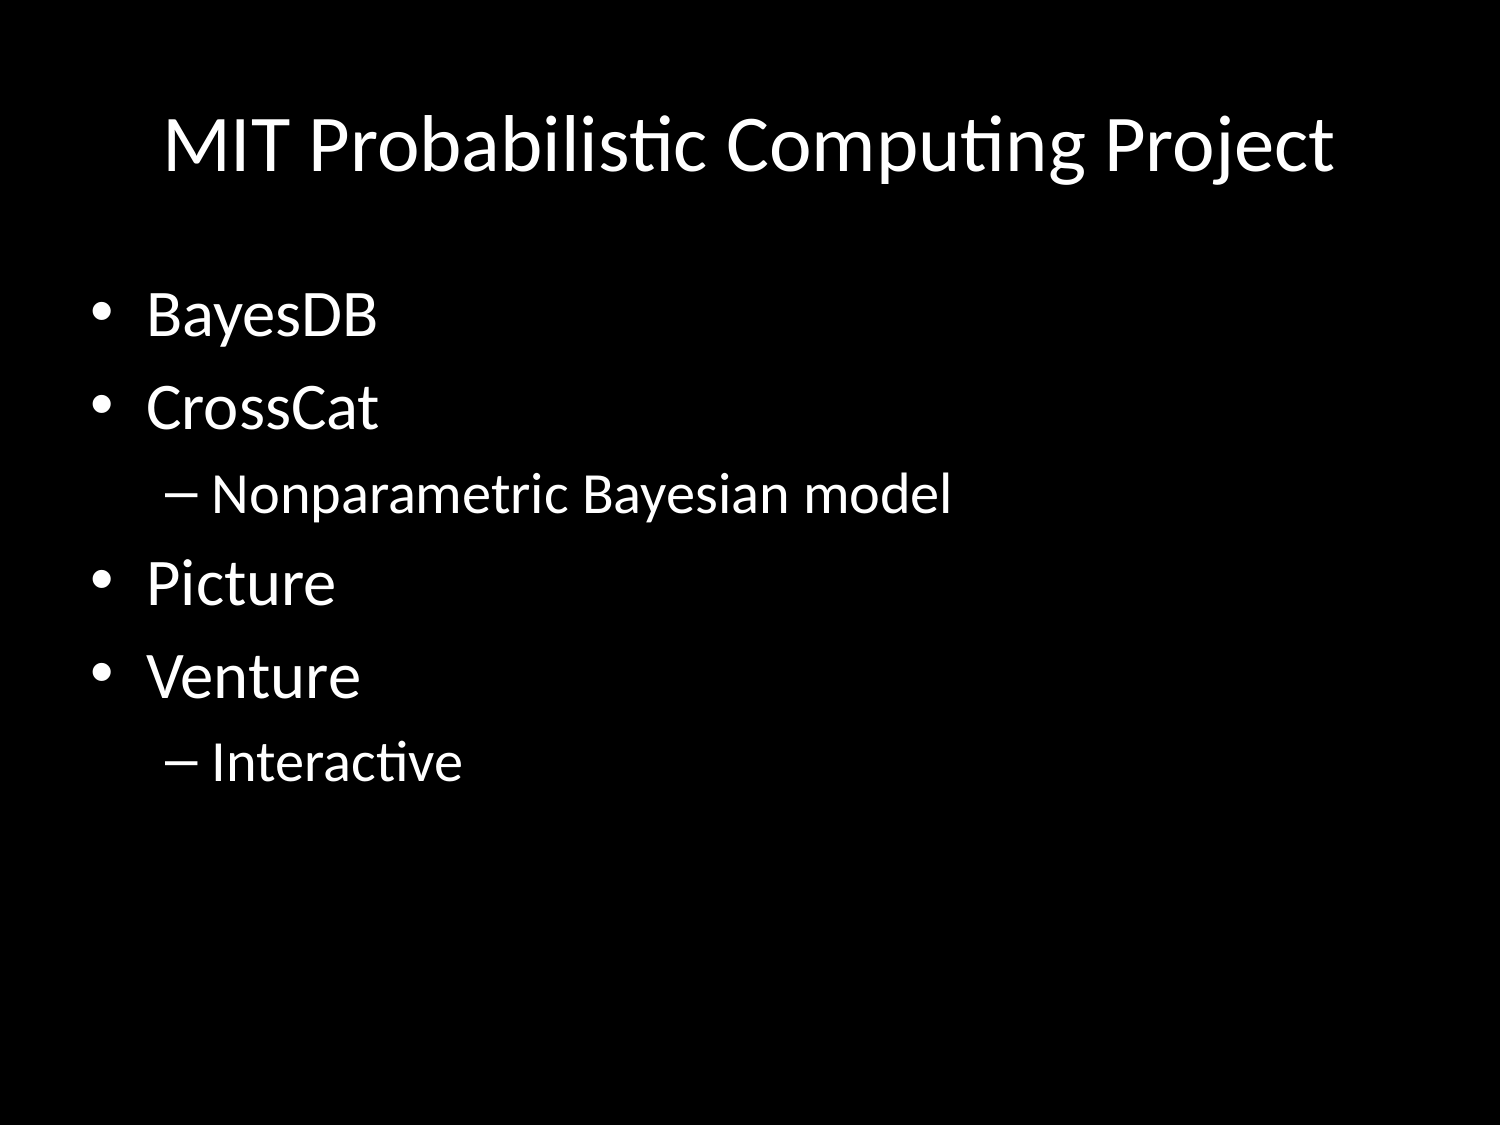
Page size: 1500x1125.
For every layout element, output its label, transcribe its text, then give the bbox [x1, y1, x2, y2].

list BayesDB CrossCat Nonparametric Bayesian model Picture Venture Interactive [75, 262, 1425, 1005]
title MIT Probabilistic Computing Project [75, 45, 1425, 233]
